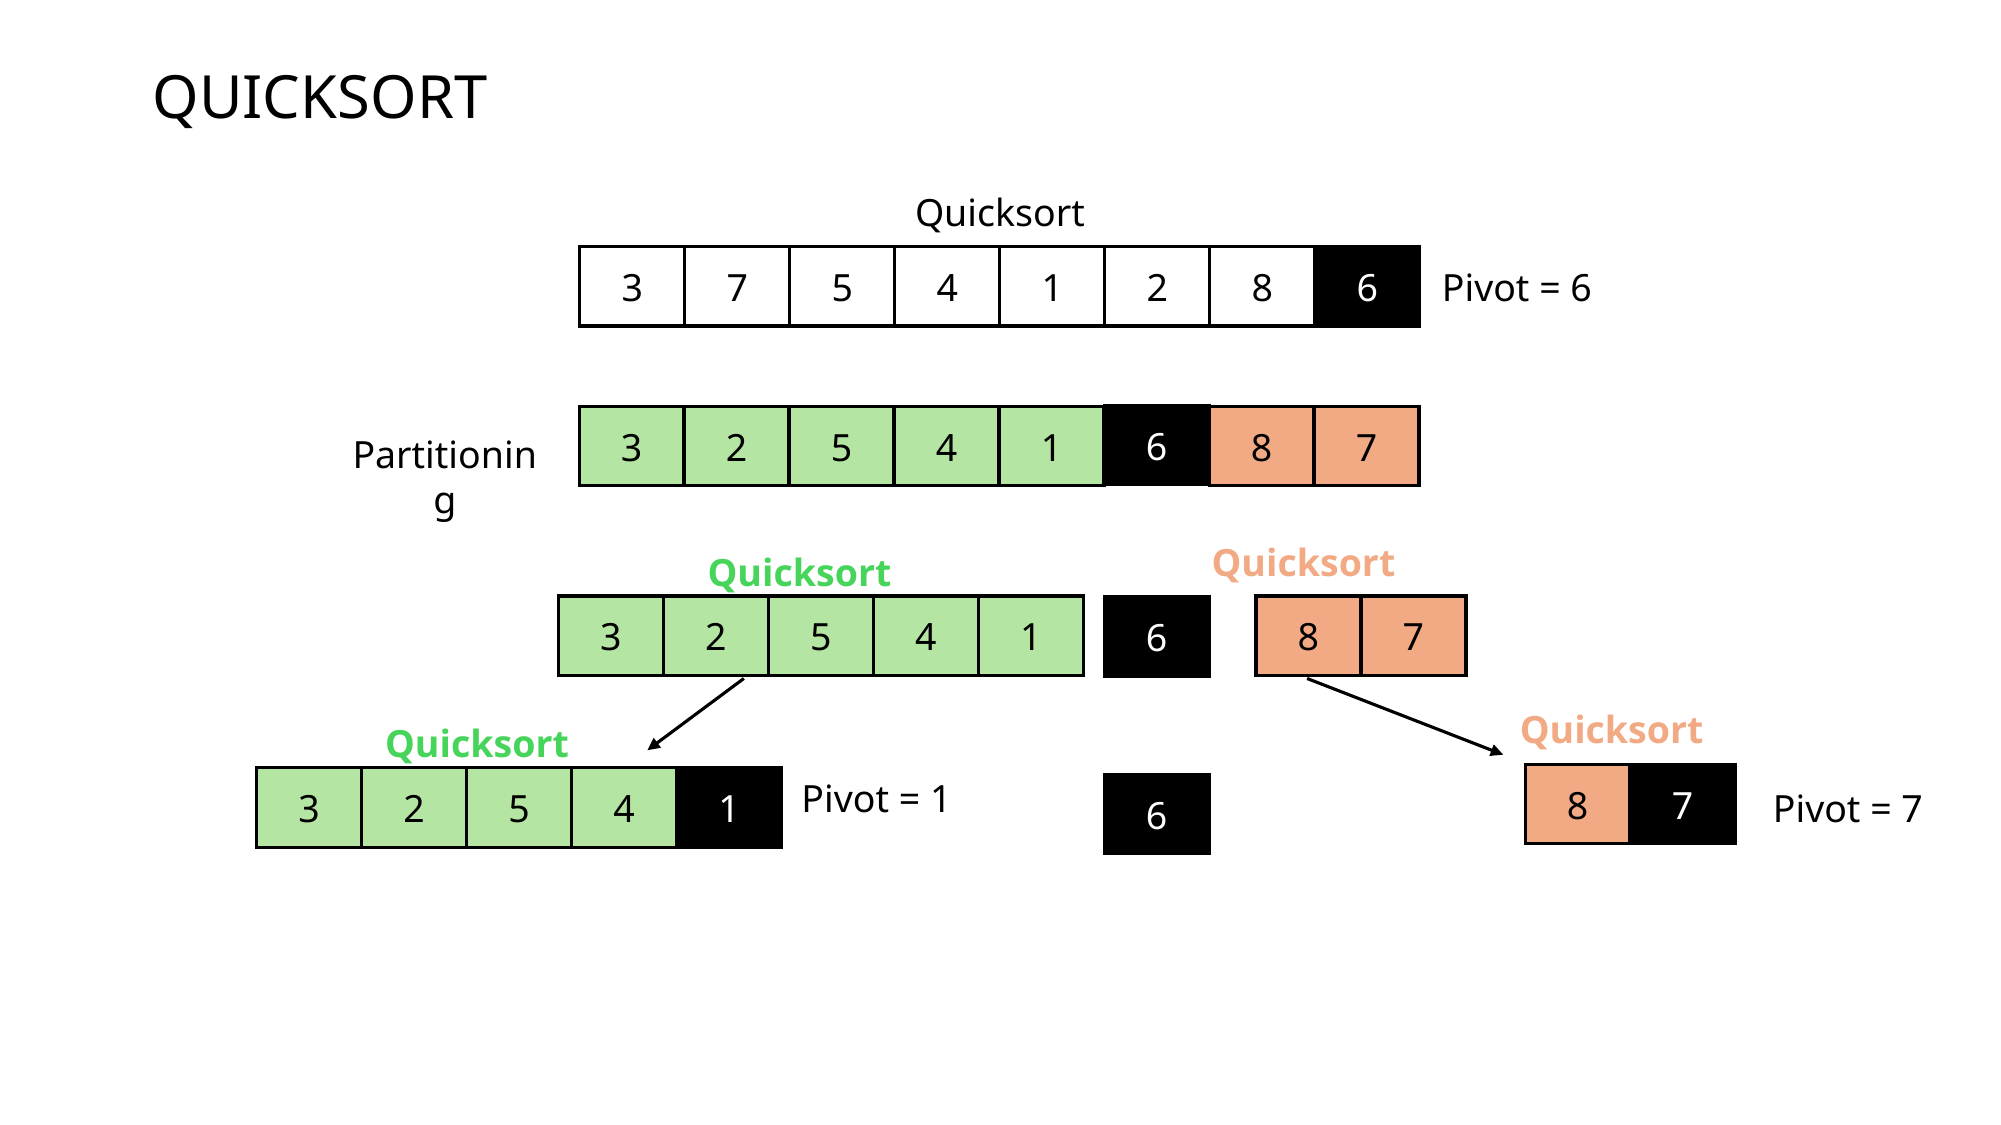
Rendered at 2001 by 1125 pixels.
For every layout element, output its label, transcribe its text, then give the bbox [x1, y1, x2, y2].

text_box Pivot = 7 [1758, 777, 1950, 837]
text_box 3 [255, 766, 360, 849]
text_box Pivot = 1 [786, 767, 979, 828]
text_box 8 [1208, 245, 1313, 328]
text_box 5 [767, 594, 872, 677]
text_box Quicksort [800, 182, 1200, 242]
text_box 2 [1103, 245, 1208, 328]
text_box 7 [1363, 594, 1468, 677]
title QUICKSORT [137, 59, 1863, 140]
text_box 7 [1316, 405, 1421, 487]
text_box 4 [893, 405, 998, 487]
text_box 1 [998, 245, 1103, 328]
text_box Quicksort [1104, 531, 1504, 592]
text_box 3 [578, 245, 683, 328]
text_box 6 [1103, 595, 1211, 678]
text_box 4 [872, 594, 977, 677]
text_box Pivot = 6 [1427, 256, 1619, 316]
text_box 6 [1103, 773, 1211, 855]
text_box 2 [360, 766, 465, 849]
text_box 8 [1524, 763, 1632, 845]
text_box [646, 678, 745, 751]
text_box 5 [465, 766, 570, 849]
text_box 7 [683, 245, 788, 328]
text_box 1 [998, 405, 1106, 487]
text_box 4 [893, 245, 998, 328]
text_box 2 [662, 594, 767, 677]
text_box 1 [977, 594, 1085, 677]
text_box 5 [788, 405, 893, 487]
text_box Quicksort [600, 541, 1000, 594]
text_box 3 [557, 594, 662, 677]
text_box 5 [788, 245, 893, 328]
text_box Quicksort [277, 712, 677, 766]
text_box 8 [1254, 594, 1363, 677]
text_box Partitioning [335, 423, 555, 529]
text_box 8 [1208, 405, 1316, 487]
text_box 3 [578, 405, 683, 487]
text_box 4 [570, 766, 675, 849]
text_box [1306, 678, 1504, 756]
text_box 7 [1632, 763, 1737, 845]
text_box 6 [1313, 245, 1421, 328]
text_box 2 [683, 405, 788, 487]
text_box 6 [1103, 404, 1211, 486]
text_box Quicksort [1412, 698, 1812, 759]
text_box 1 [675, 766, 783, 849]
